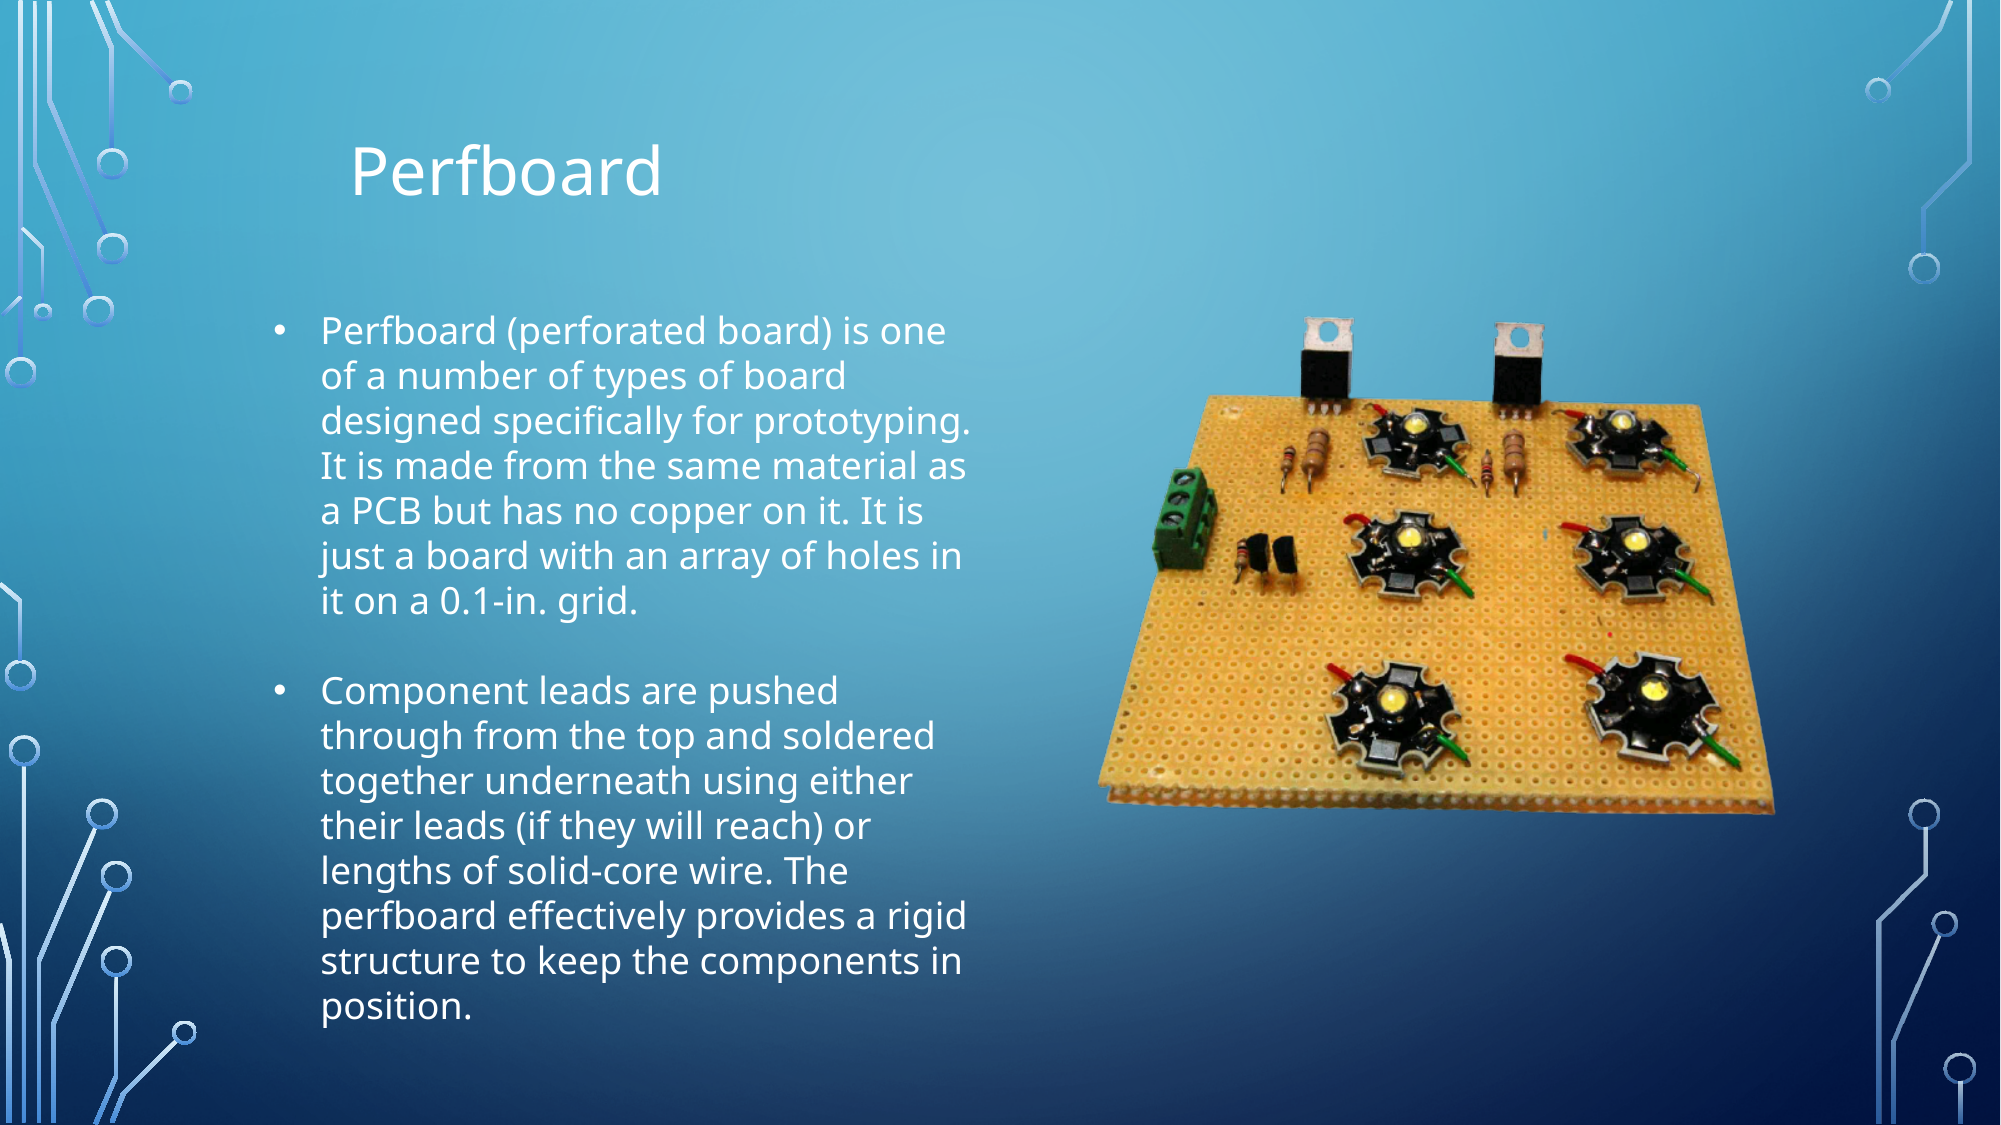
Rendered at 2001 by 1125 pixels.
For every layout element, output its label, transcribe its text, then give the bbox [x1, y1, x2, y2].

text_box Perfboard [334, 121, 680, 217]
text_box Perfboard (perforated board) is one of a number of types of board designed specifically for prototyping. It is made from the same material as a PCB but has no copper on it. It is just a board with an array of holes in it on a 0.1-in. grid. Component leads are pushed through from the top and soldered together underneath using either their leads (if they will reach) or lengths of solid-core wire. The perfboard effectively provides a rigid structure to keep the components in position. [258, 299, 1000, 1034]
picture [1072, 299, 1815, 826]
